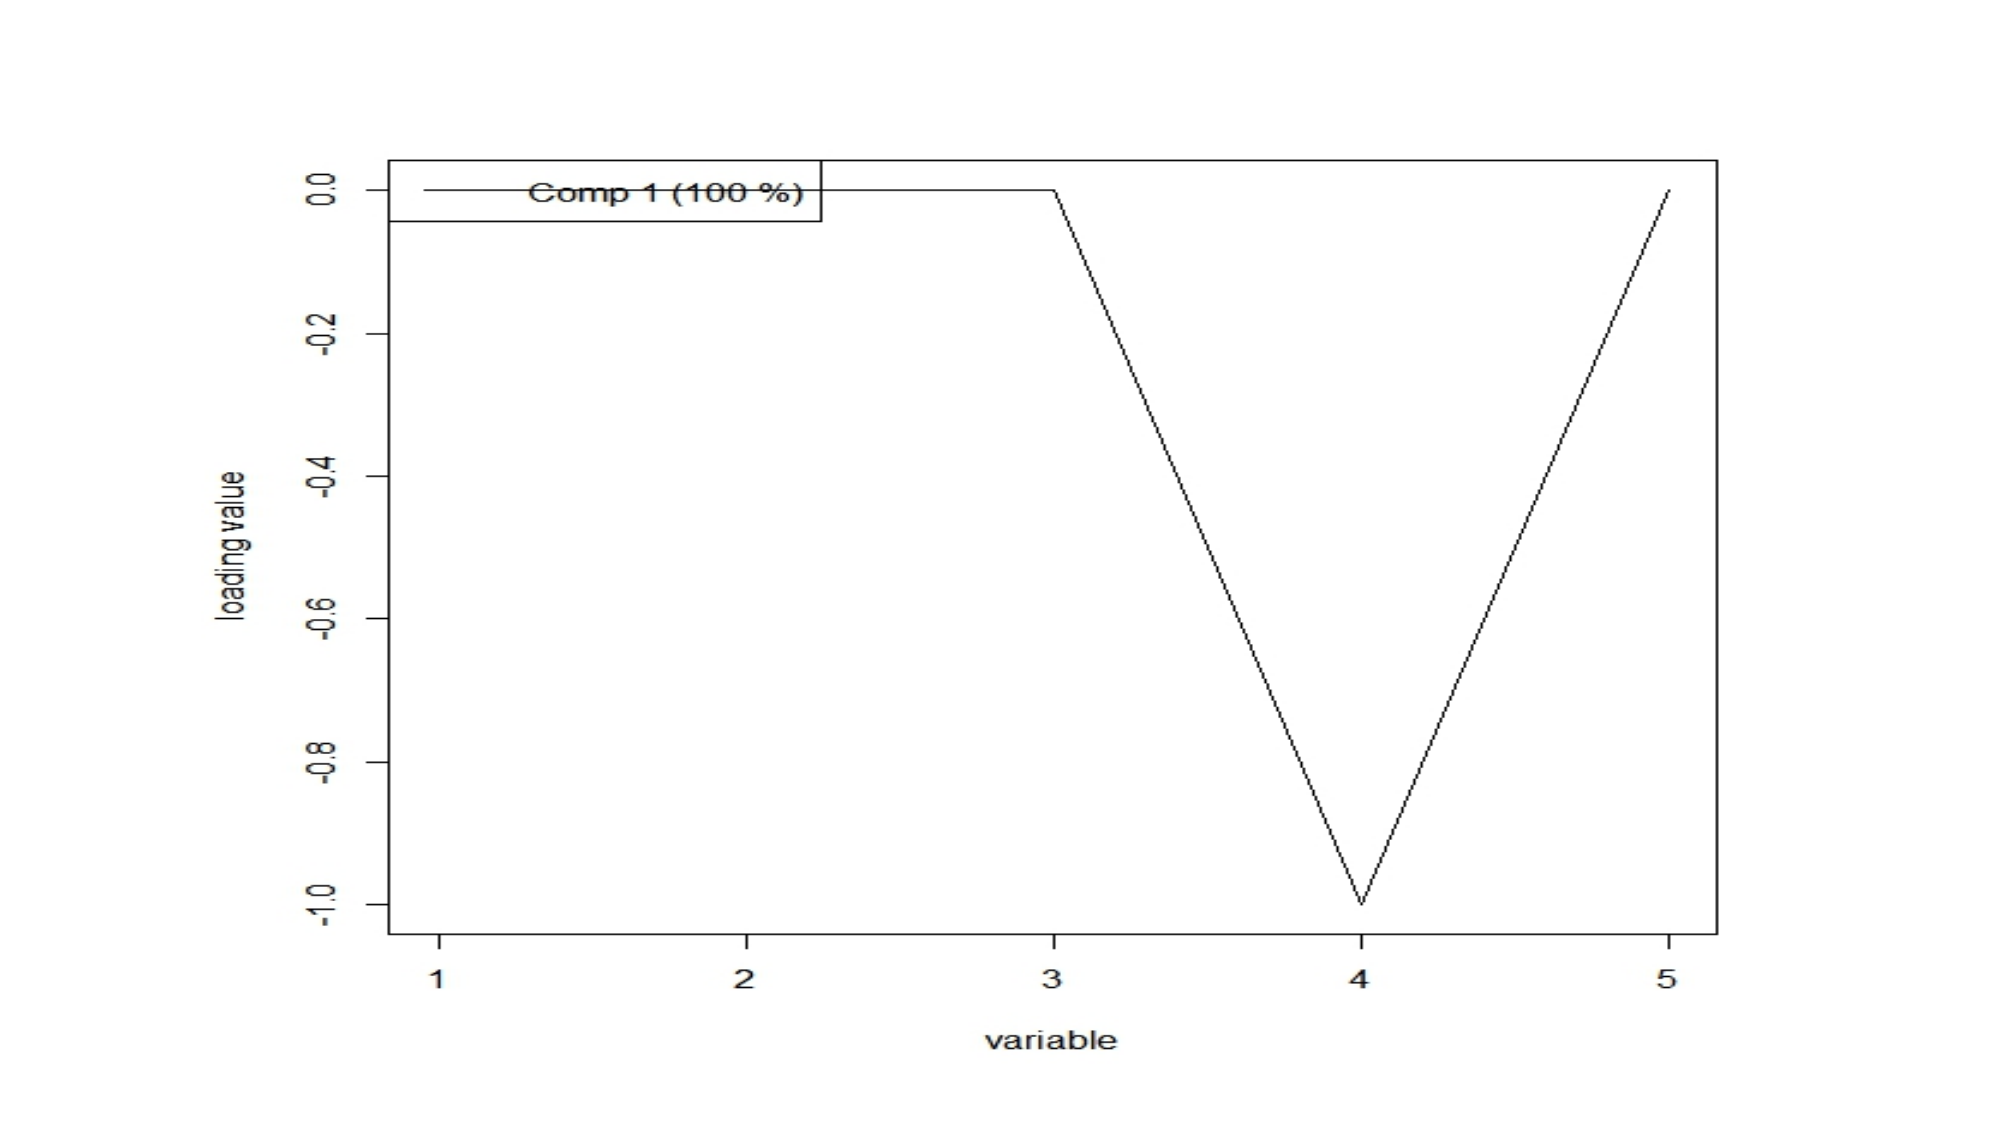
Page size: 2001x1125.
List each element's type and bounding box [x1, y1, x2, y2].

picture [201, 38, 1815, 1087]
